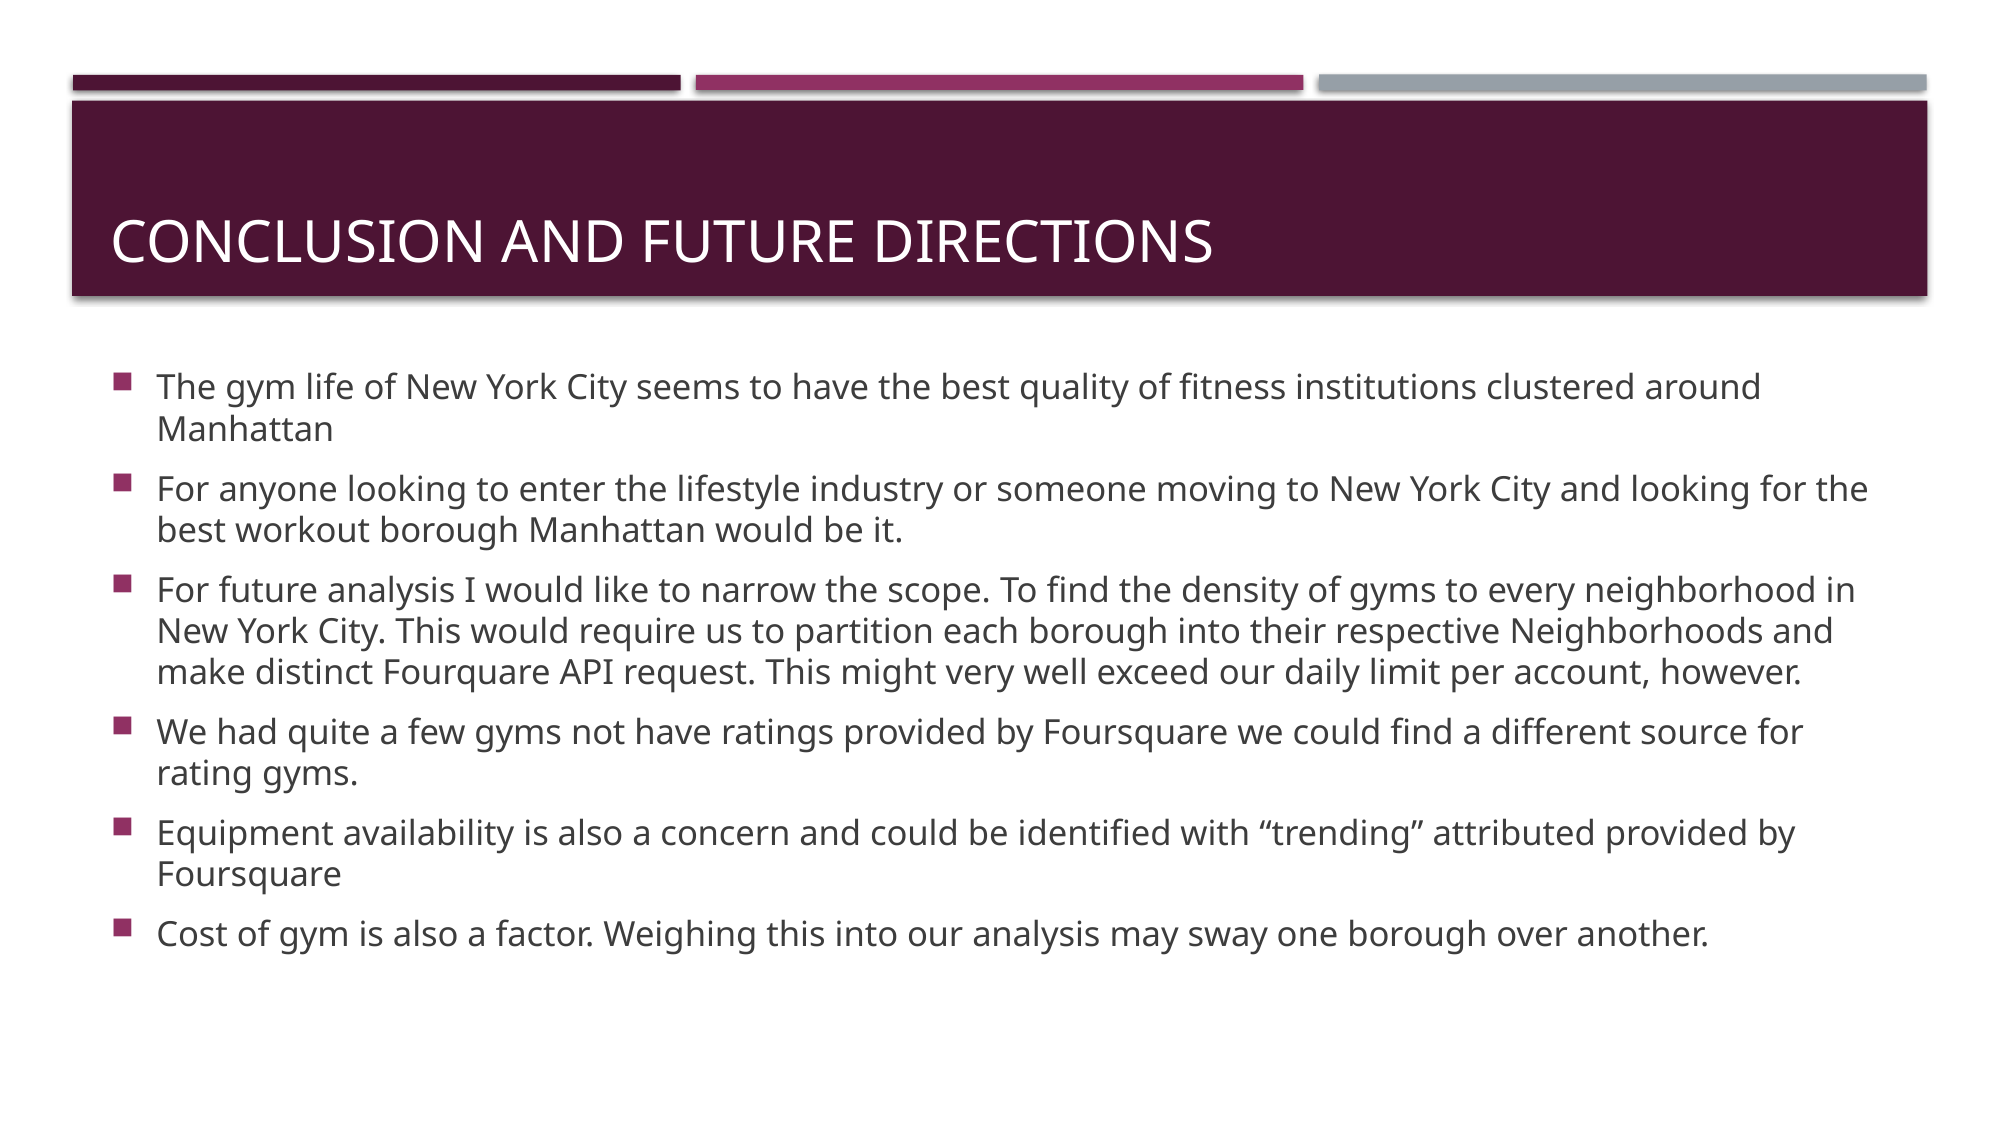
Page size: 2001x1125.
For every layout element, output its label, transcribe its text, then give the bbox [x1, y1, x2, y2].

list The gym life of New York City seems to have the best quality of fitness institutions clustered around Manhattan For anyone looking to enter the lifestyle industry or someone moving to New York City and looking for the best workout borough Manhattan would be it. For future analysis I would like to narrow the scope. To find the density of gyms to every neighborhood in New York City. This would require us to partition each borough into their respective Neighborhoods and make distinct Fourquare API request. This might very well exceed our daily limit per account, however. We had quite a few gyms not have ratings provided by Foursquare we could find a different source for rating gyms. Equipment availability is also a concern and could be identified with “trending” attributed provided by Foursquare Cost of gym is also a factor. Weighing this into our analysis may sway one borough over another. [95, 357, 1905, 962]
title Conclusion and Future Directions [95, 115, 1905, 282]
